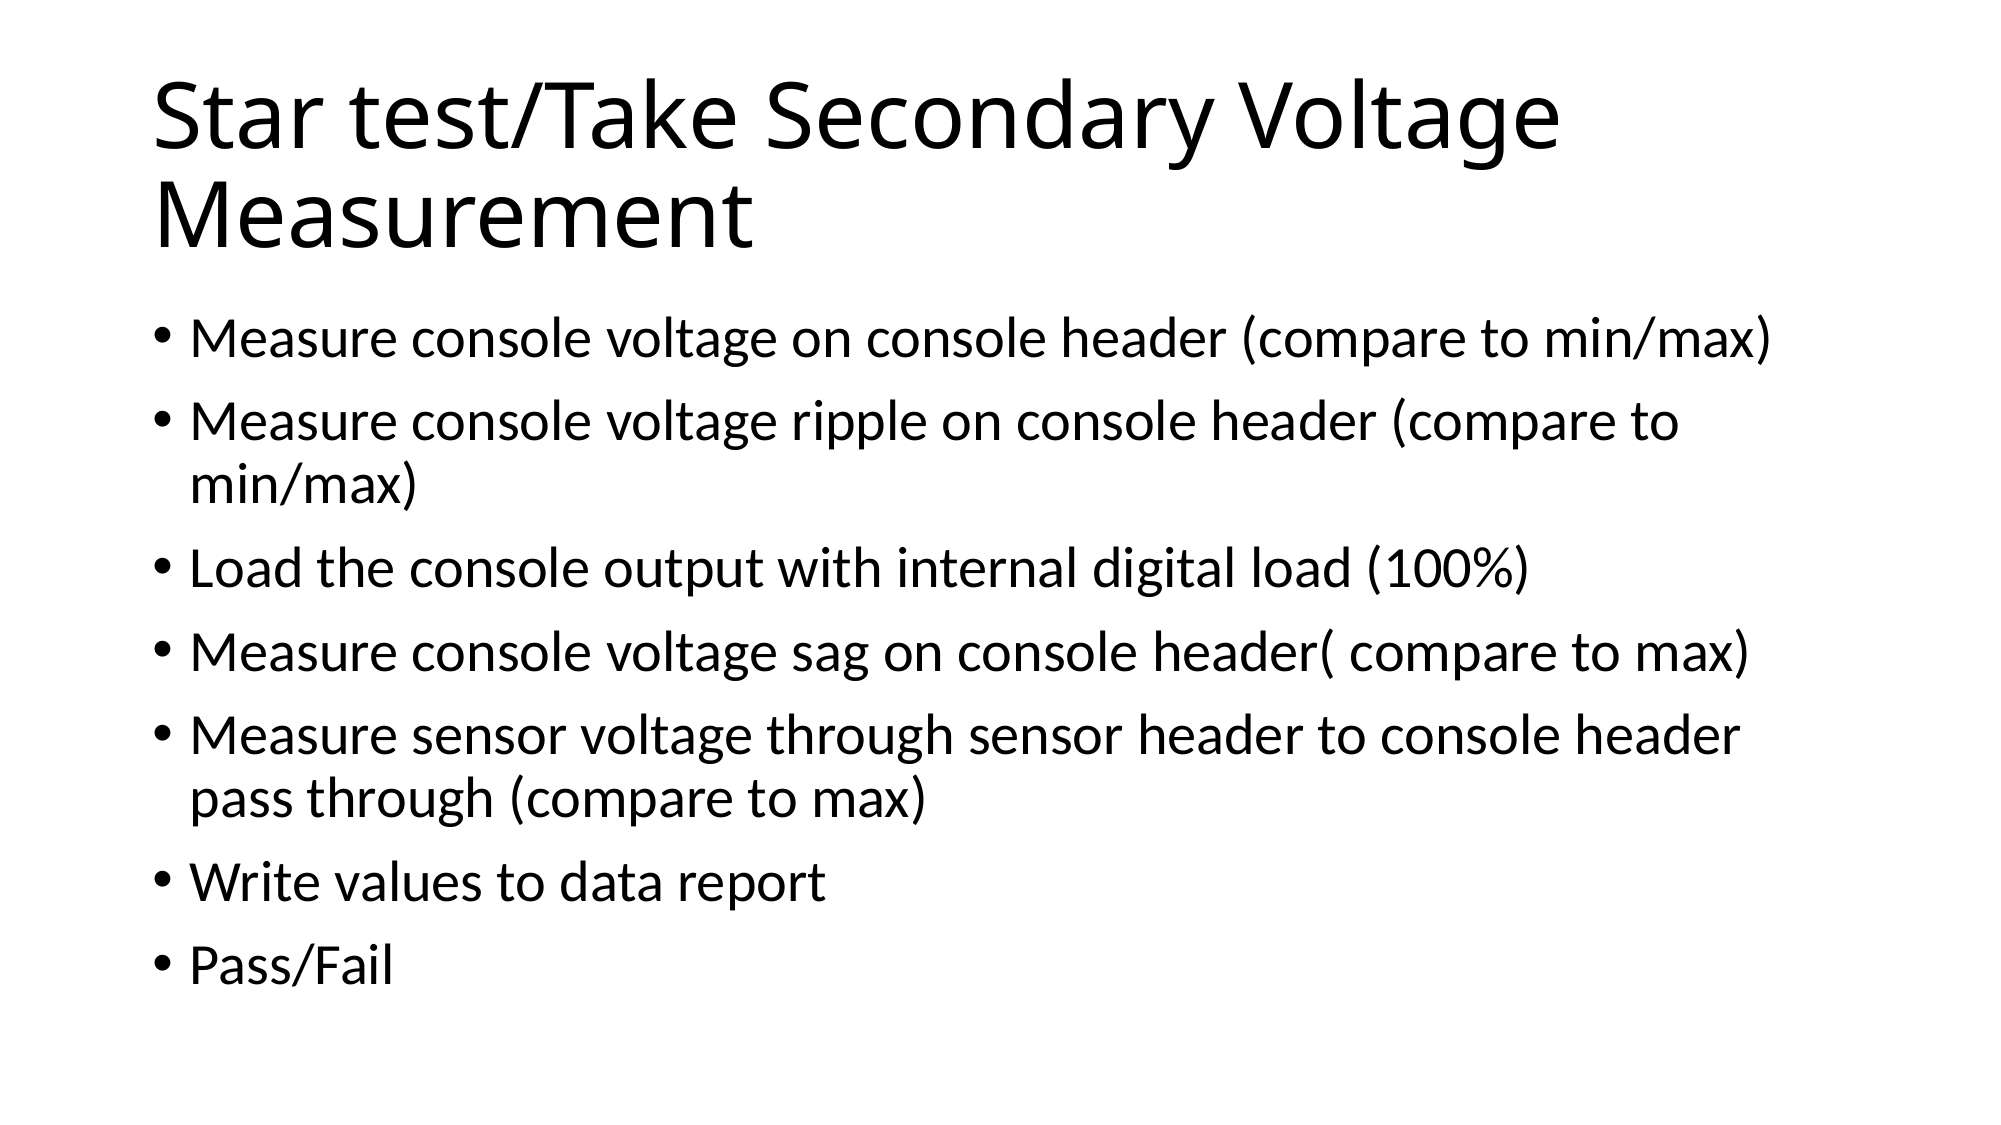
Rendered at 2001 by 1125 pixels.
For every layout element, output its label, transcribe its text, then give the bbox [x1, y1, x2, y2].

title Star test/Take Secondary Voltage Measurement [137, 59, 1863, 278]
list Measure console voltage on console header (compare to min/max) Measure console voltage ripple on console header (compare to min/max) Load the console output with internal digital load (100%) Measure console voltage sag on console header( compare to max) Measure sensor voltage through sensor header to console header pass through (compare to max) Write values to data report Pass/Fail [137, 299, 1863, 1014]
